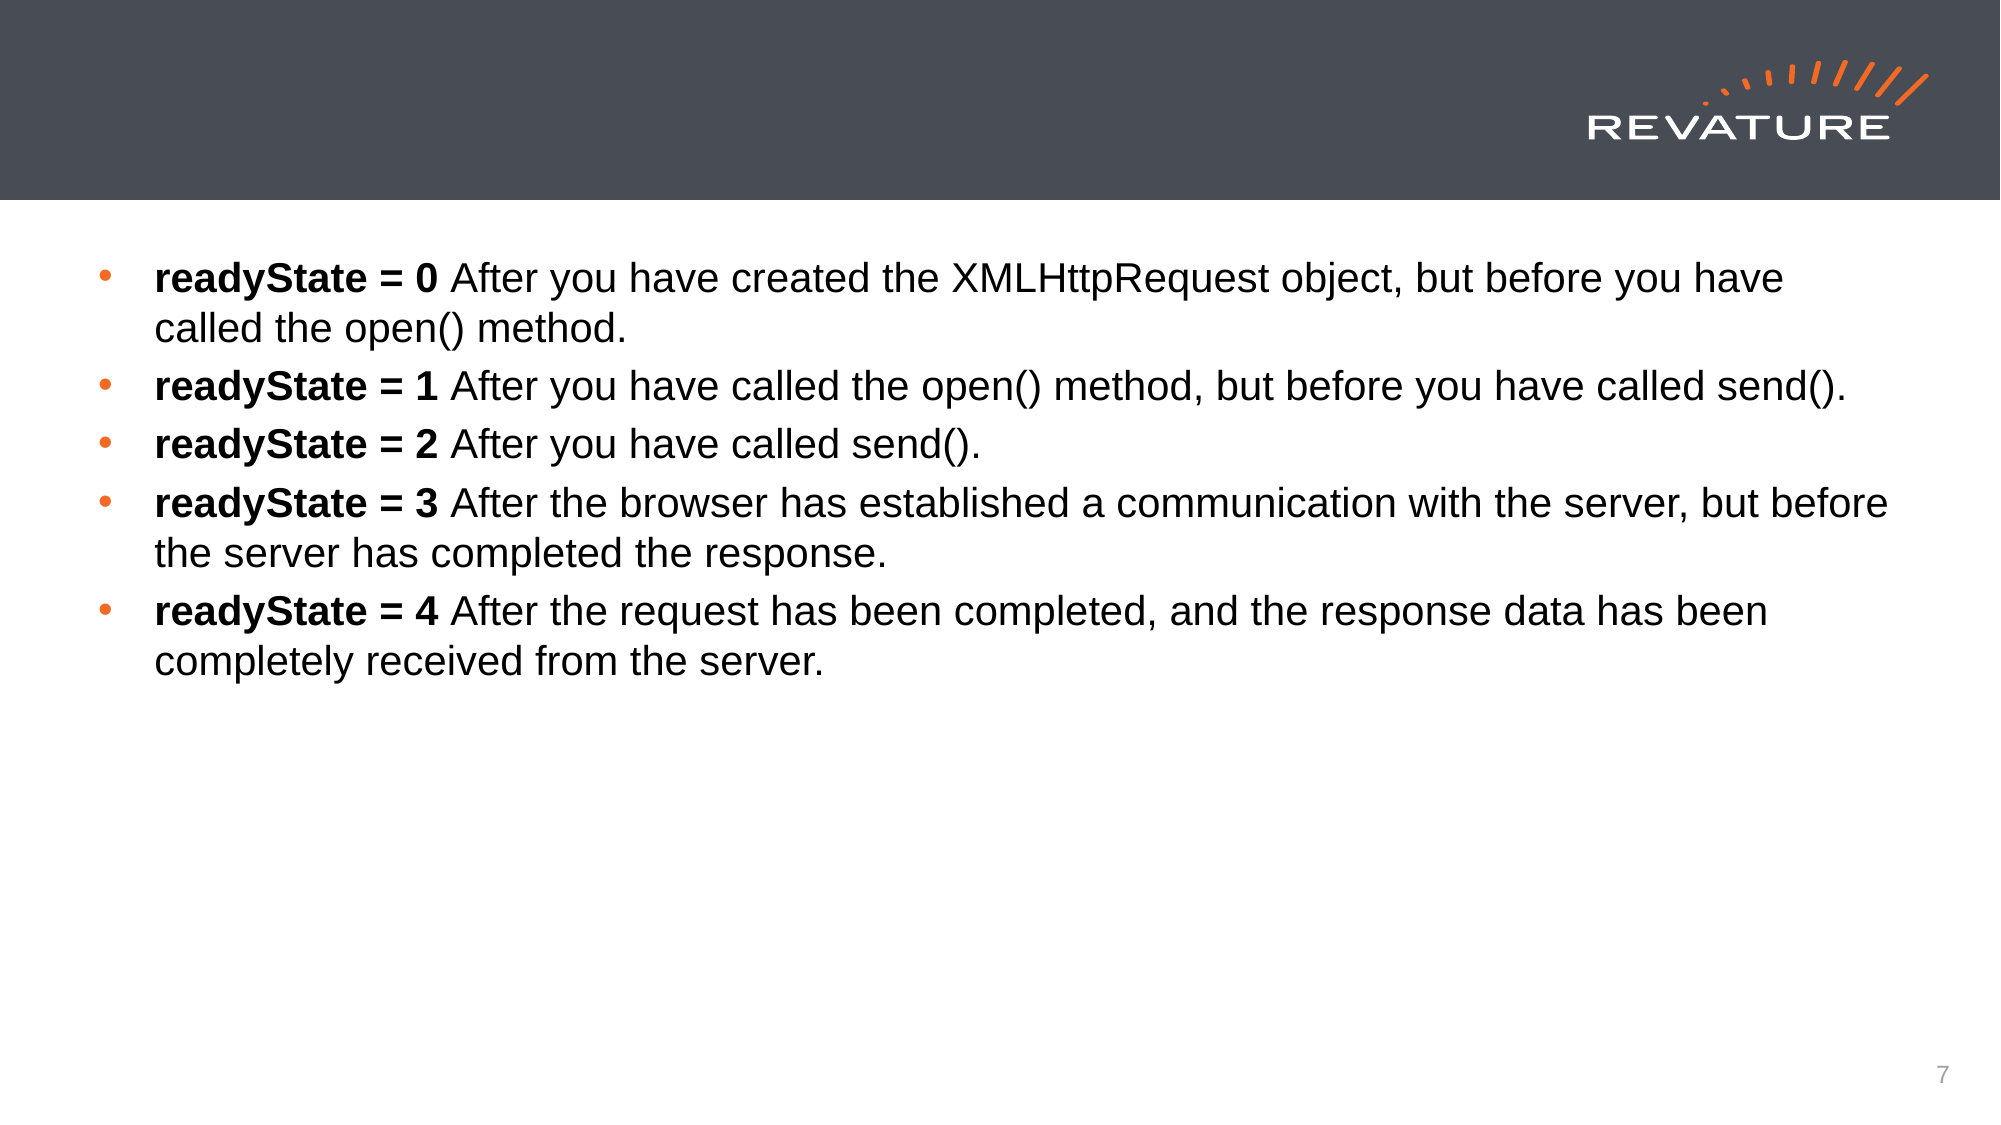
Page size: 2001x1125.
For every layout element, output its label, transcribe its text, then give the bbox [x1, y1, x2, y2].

list readyState = 0 After you have created the XMLHttpRequest object, but before you have called the open() method. readyState = 1 After you have called the open() method, but before you have called send(). readyState = 2 After you have called send(). readyState = 3 After the browser has established a communication with the server, but before the server has completed the response. readyState = 4 After the request has been completed, and the response data has been completely received from the server. [83, 243, 1917, 986]
slide_number 7 [1776, 1043, 1966, 1104]
